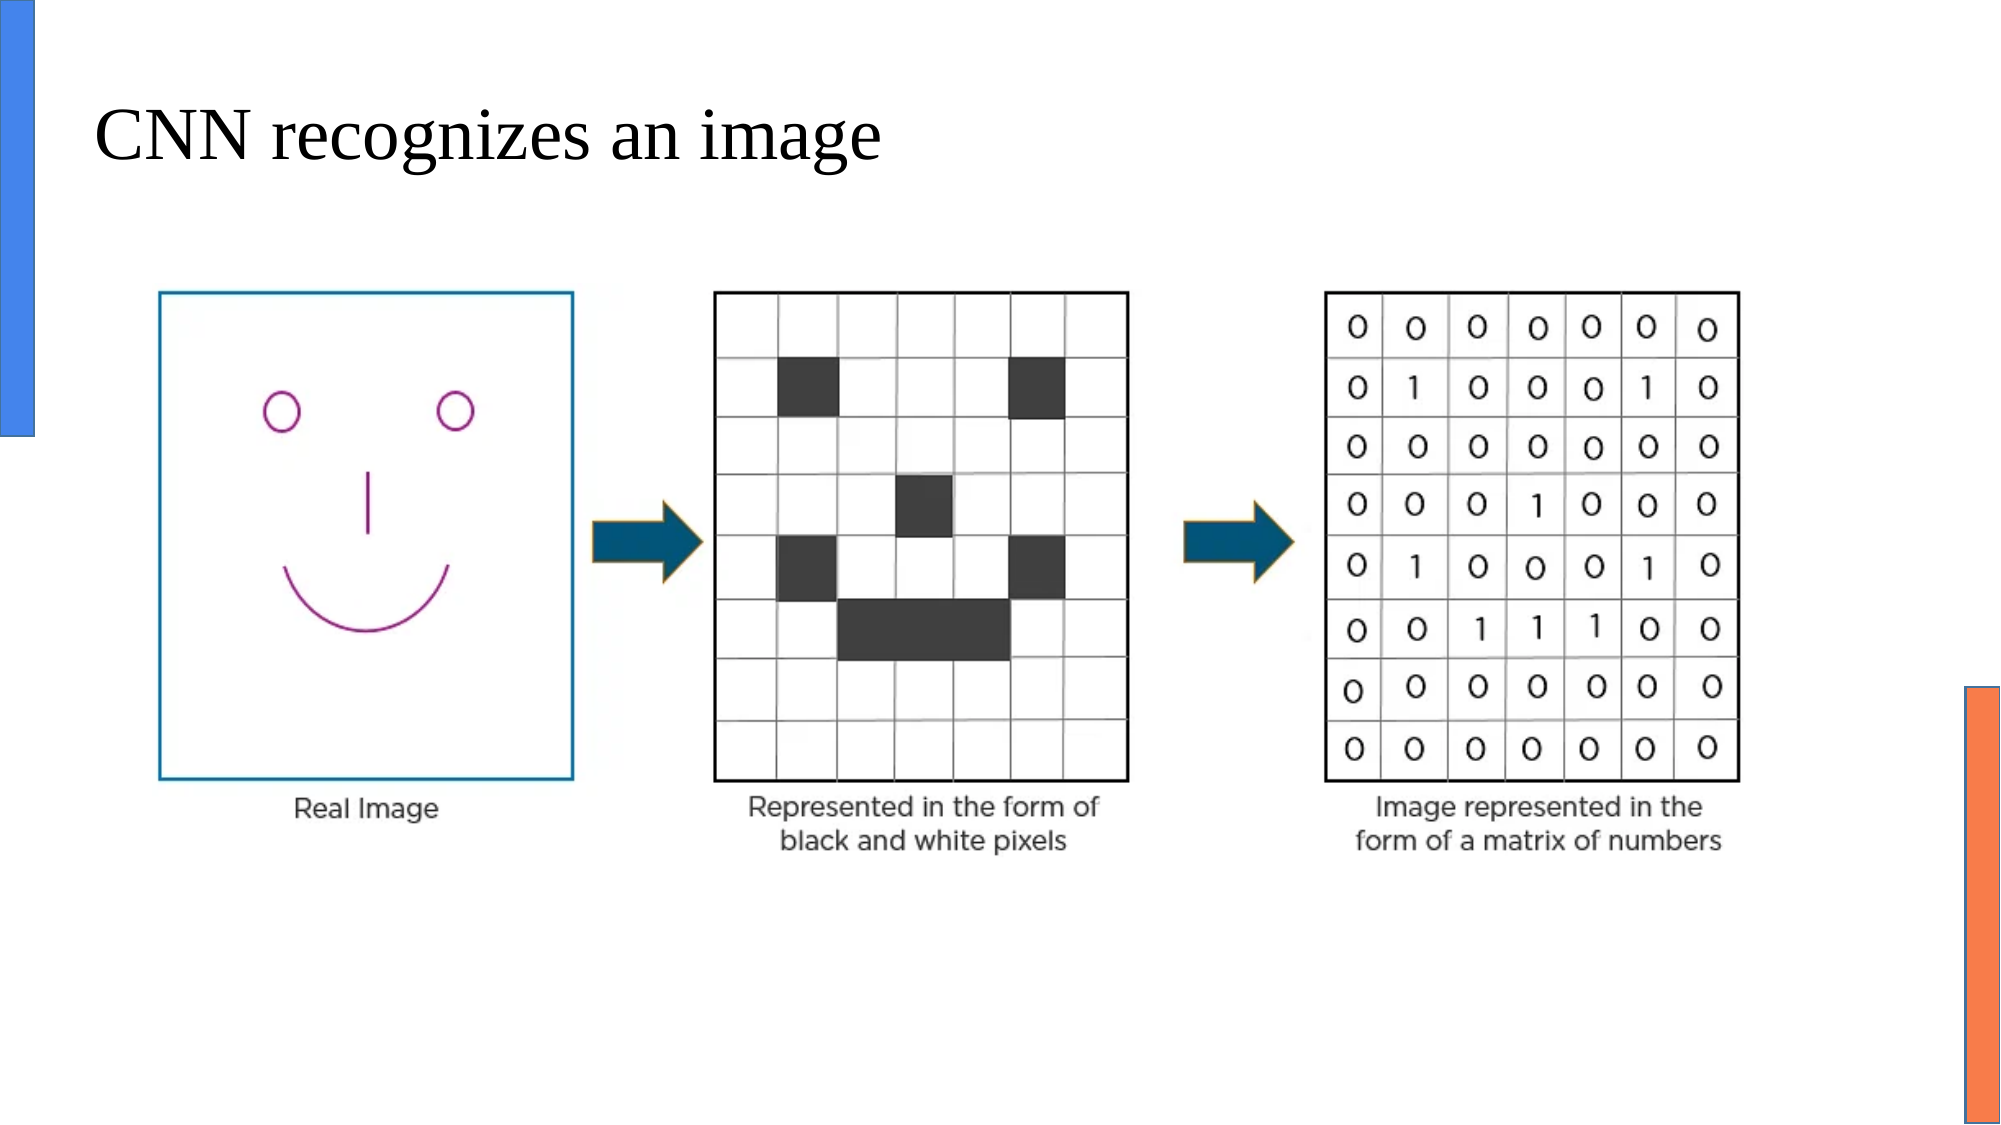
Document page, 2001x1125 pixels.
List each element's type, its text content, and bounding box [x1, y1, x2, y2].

picture [152, 283, 1752, 864]
text_box [1964, 686, 2000, 1124]
title CNN recognizes an image [61, 75, 917, 184]
text_box [0, 0, 35, 437]
